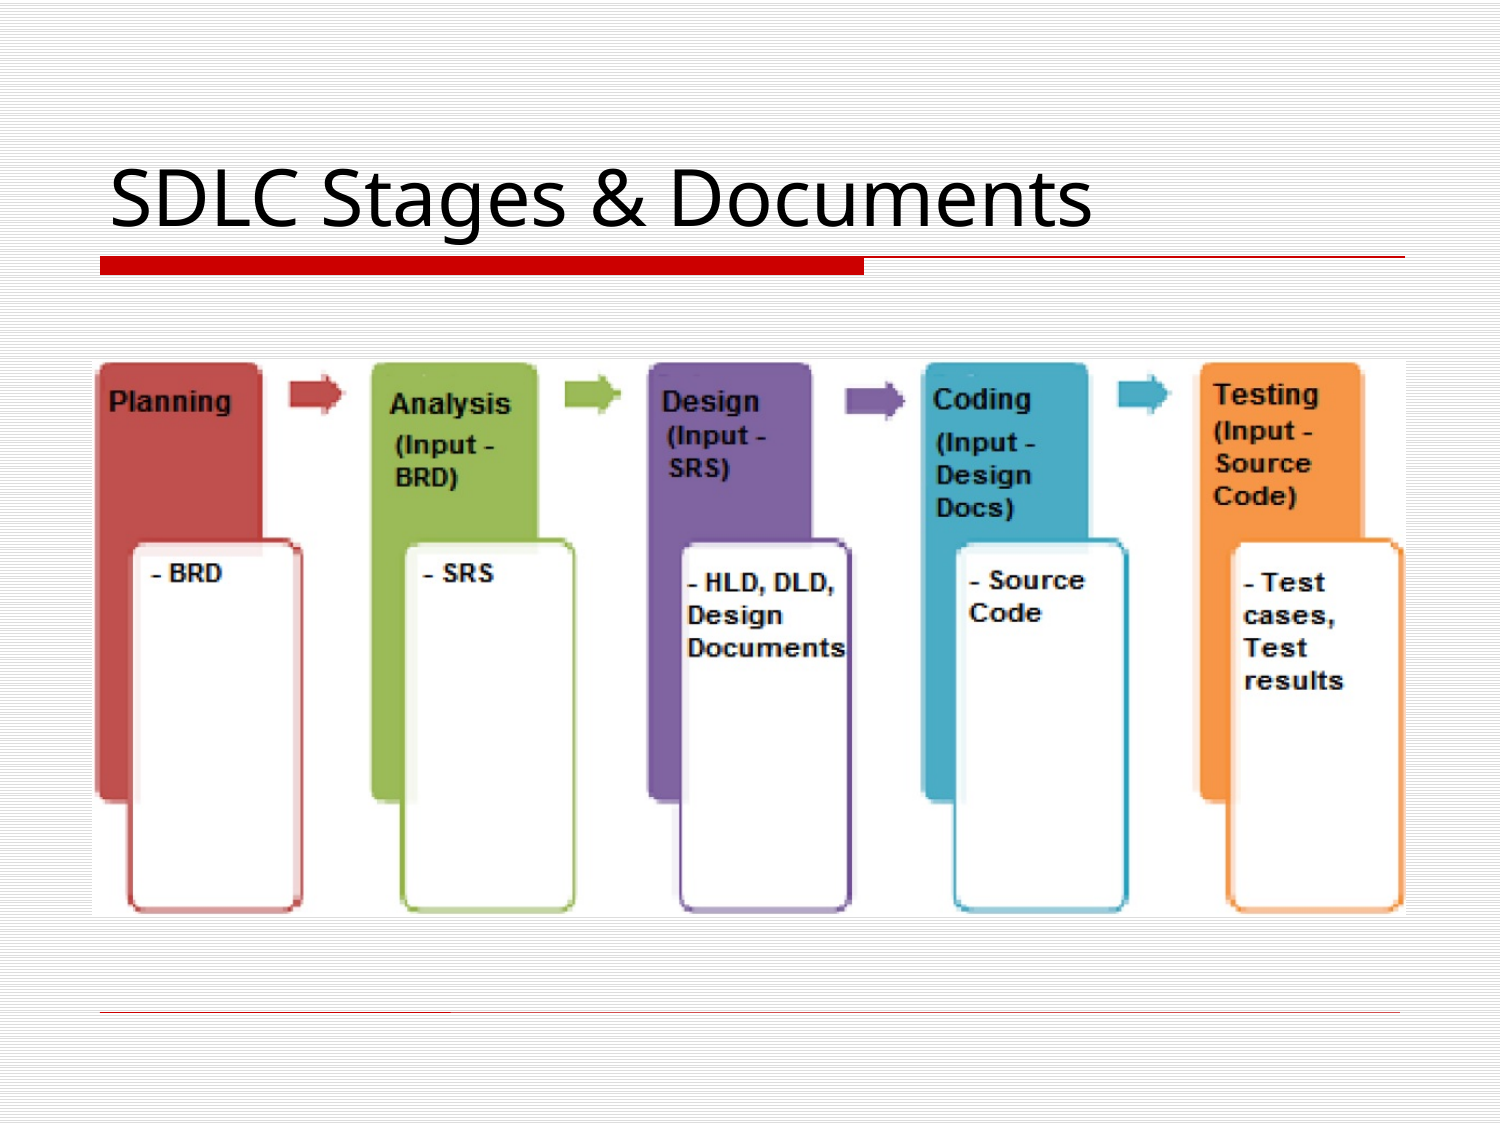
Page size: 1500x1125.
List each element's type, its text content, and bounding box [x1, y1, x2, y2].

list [92, 359, 1406, 916]
title SDLC Stages & Documents [93, 49, 1407, 250]
